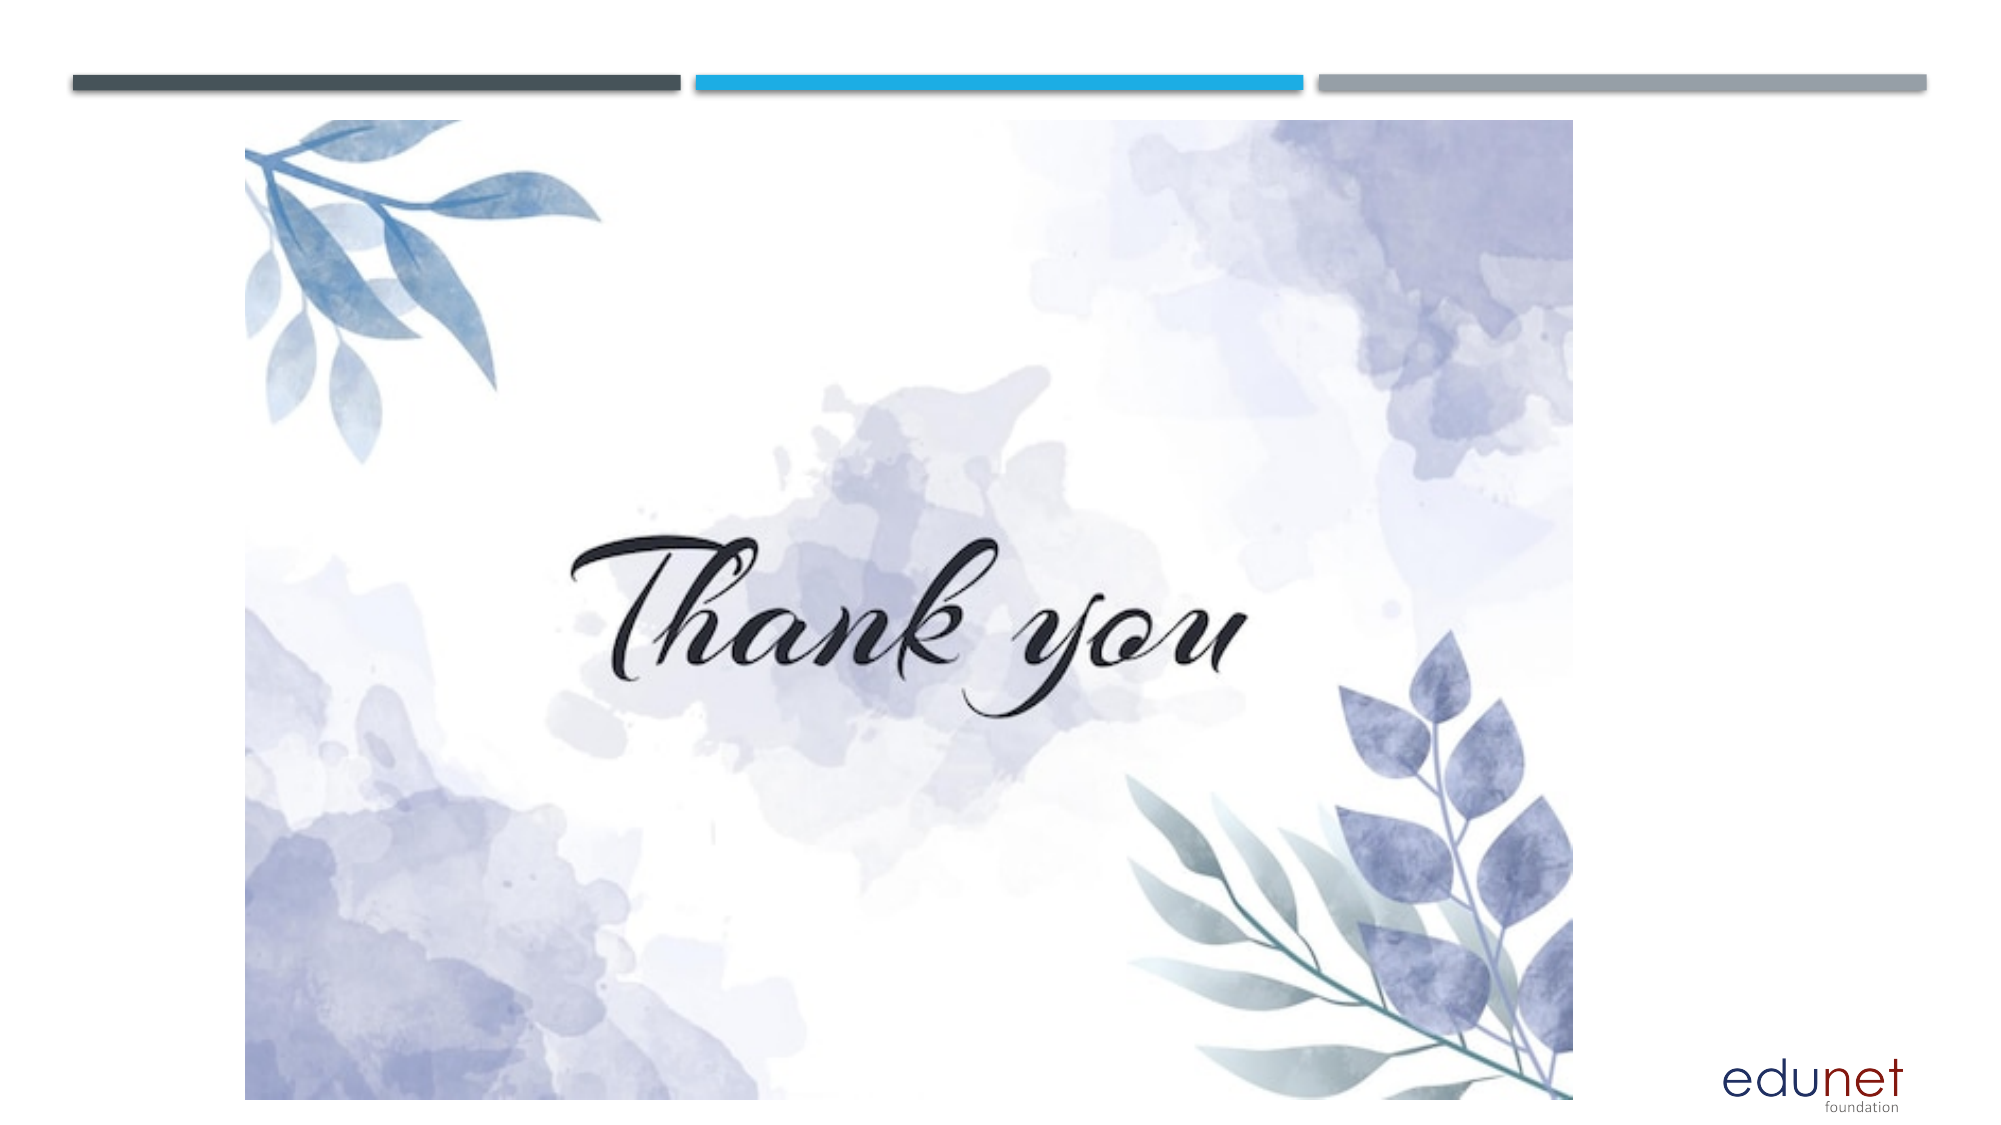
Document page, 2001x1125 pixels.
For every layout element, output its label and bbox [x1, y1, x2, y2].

picture [245, 120, 1574, 1101]
picture [1719, 1056, 1905, 1116]
